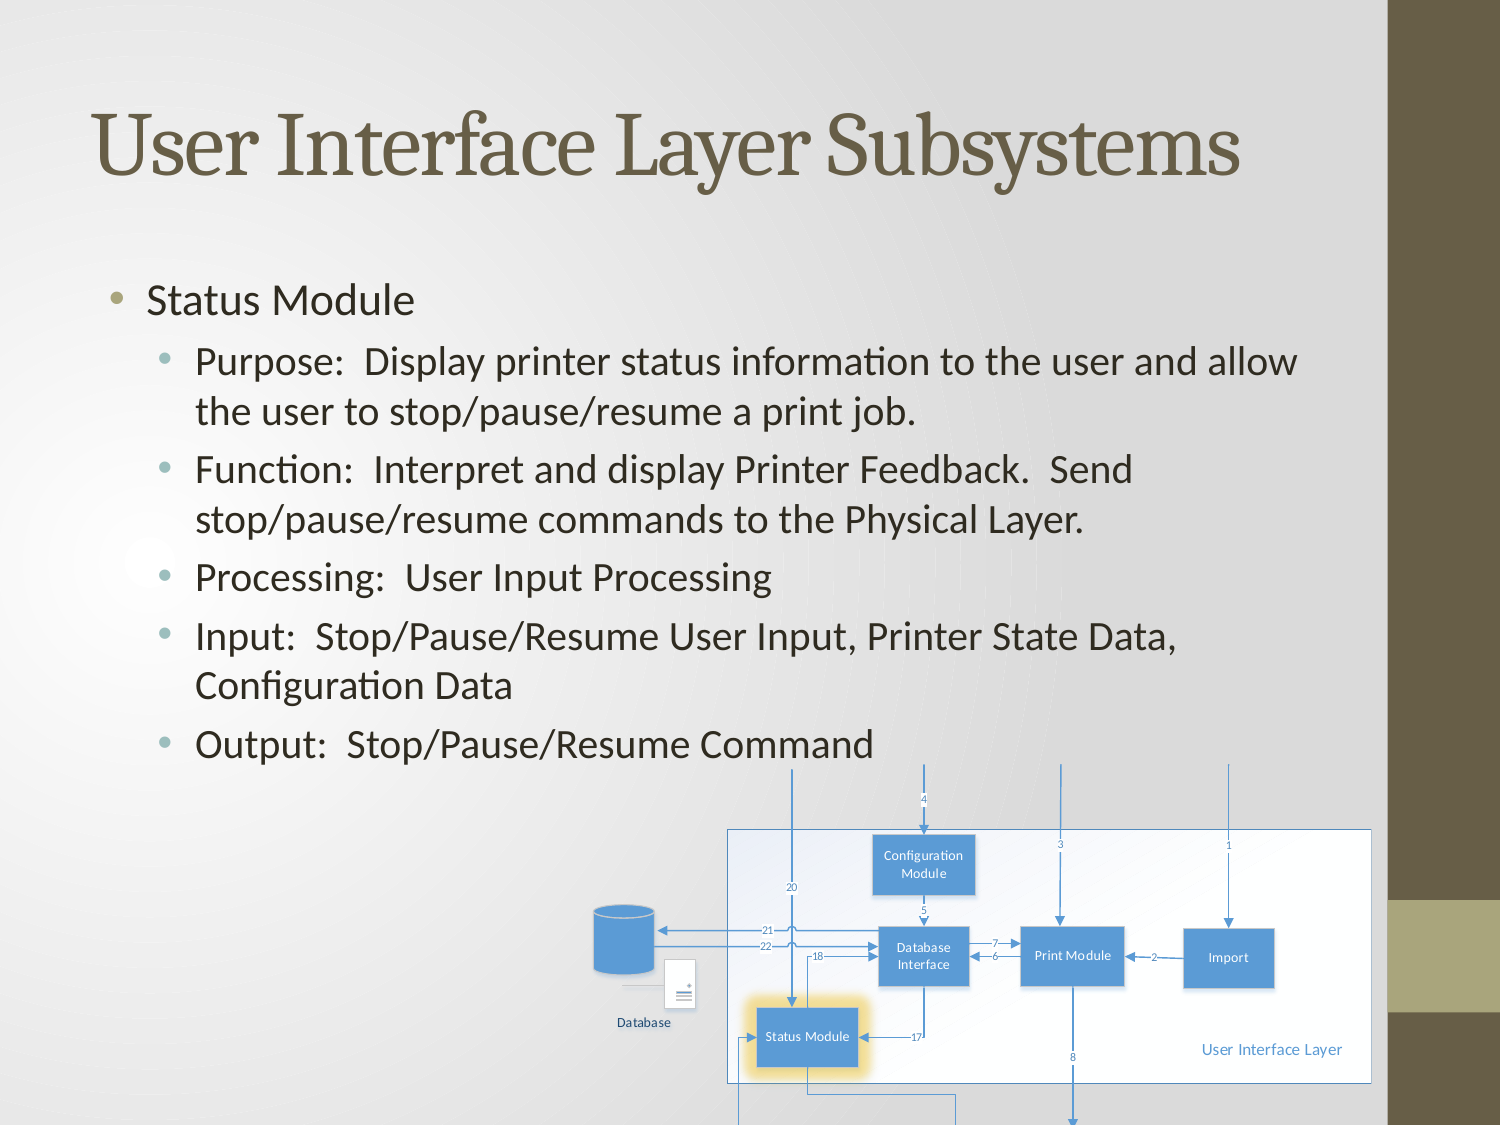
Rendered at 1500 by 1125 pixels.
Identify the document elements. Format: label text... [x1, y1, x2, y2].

picture [586, 761, 1373, 1125]
title User Interface Layer Subsystems [75, 45, 1325, 233]
list Status Module Purpose: Display printer status information to the user and allow the user to stop/pause/resume a print job. Function: Interpret and display Printer Feedback. Send stop/pause/resume commands to the Physical Layer. Processing: User Input Processing Input: Stop/Pause/Resume User Input, Printer State Data, Configuration Data Output: Stop/Pause/Resume Command [75, 262, 1325, 1050]
